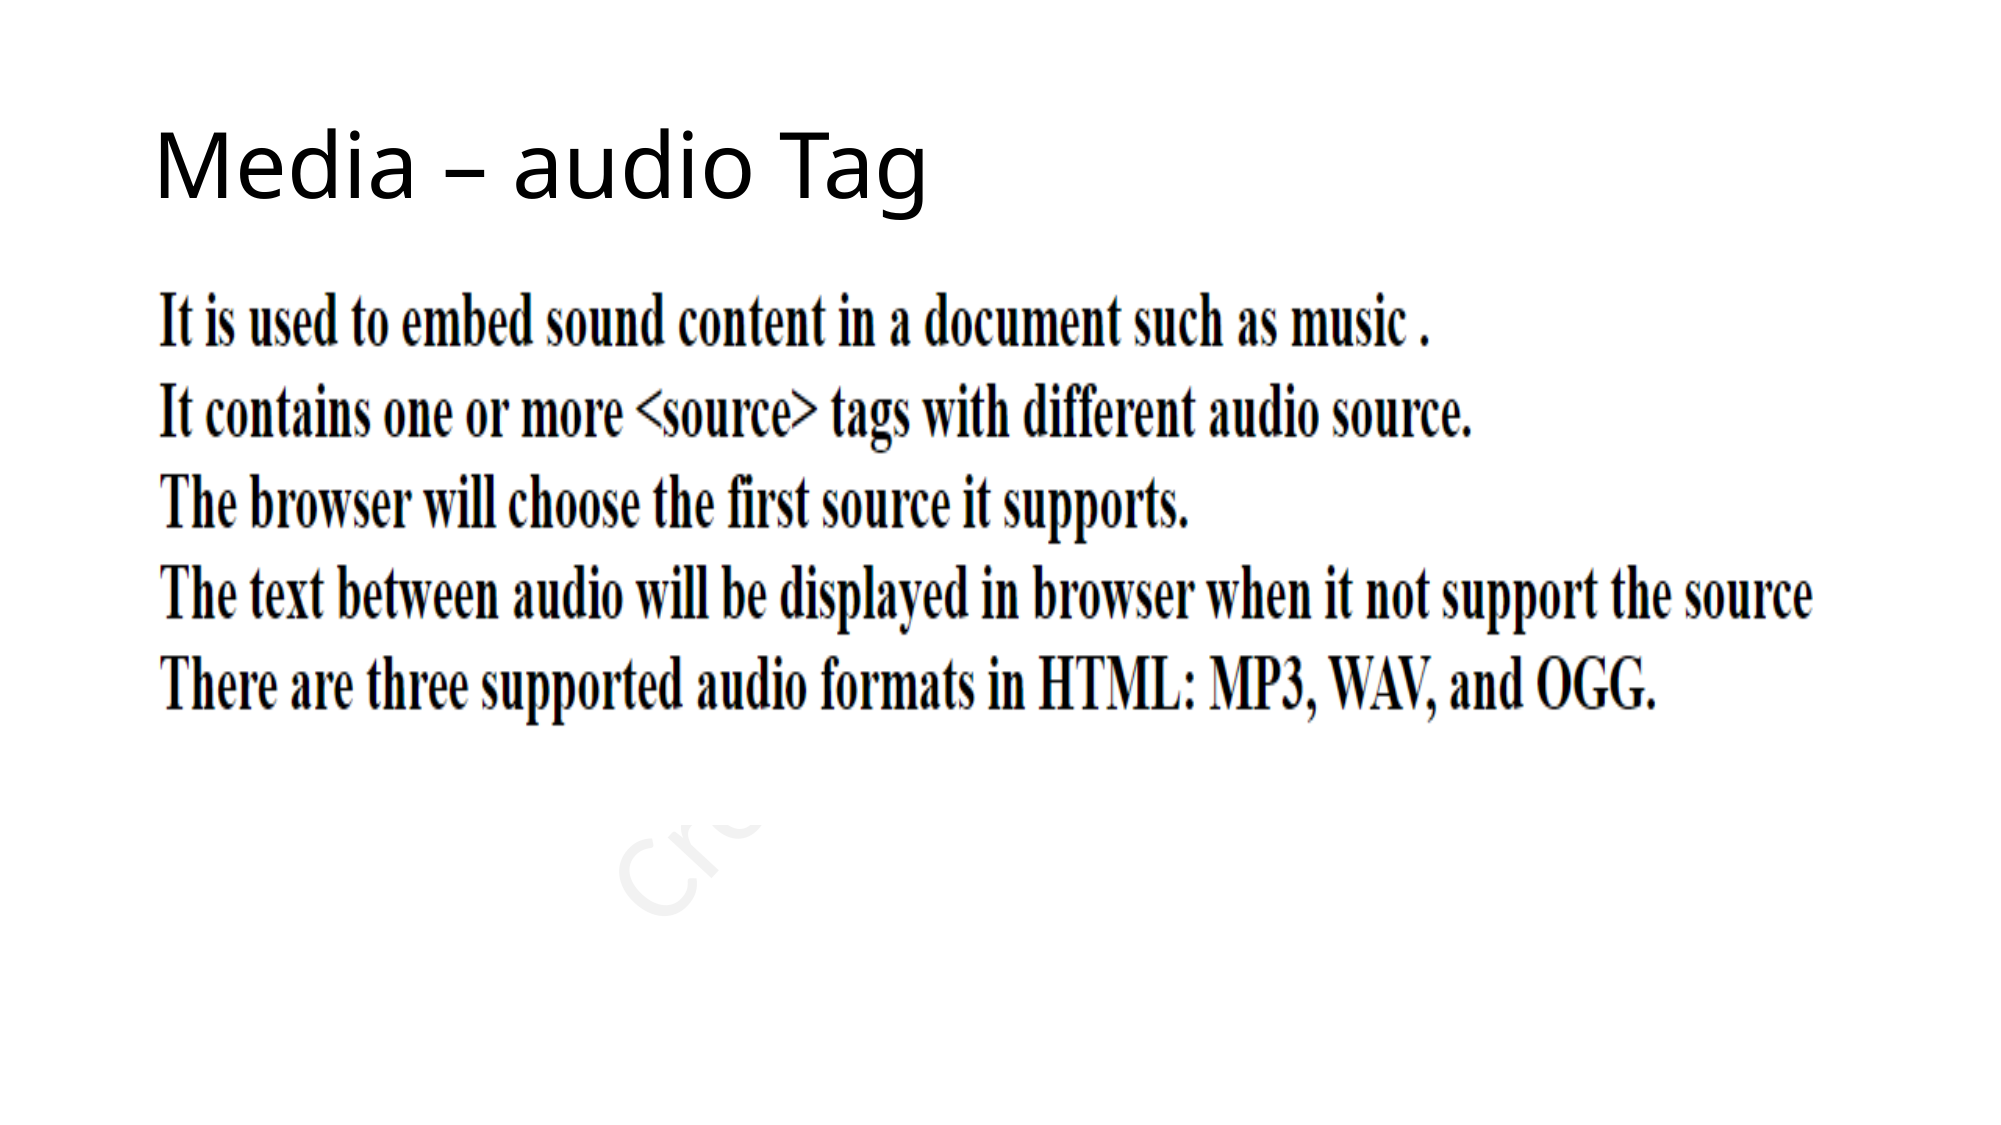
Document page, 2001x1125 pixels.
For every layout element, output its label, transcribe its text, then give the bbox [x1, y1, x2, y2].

title Media – audio Tag [137, 59, 1863, 278]
picture [153, 272, 1877, 825]
